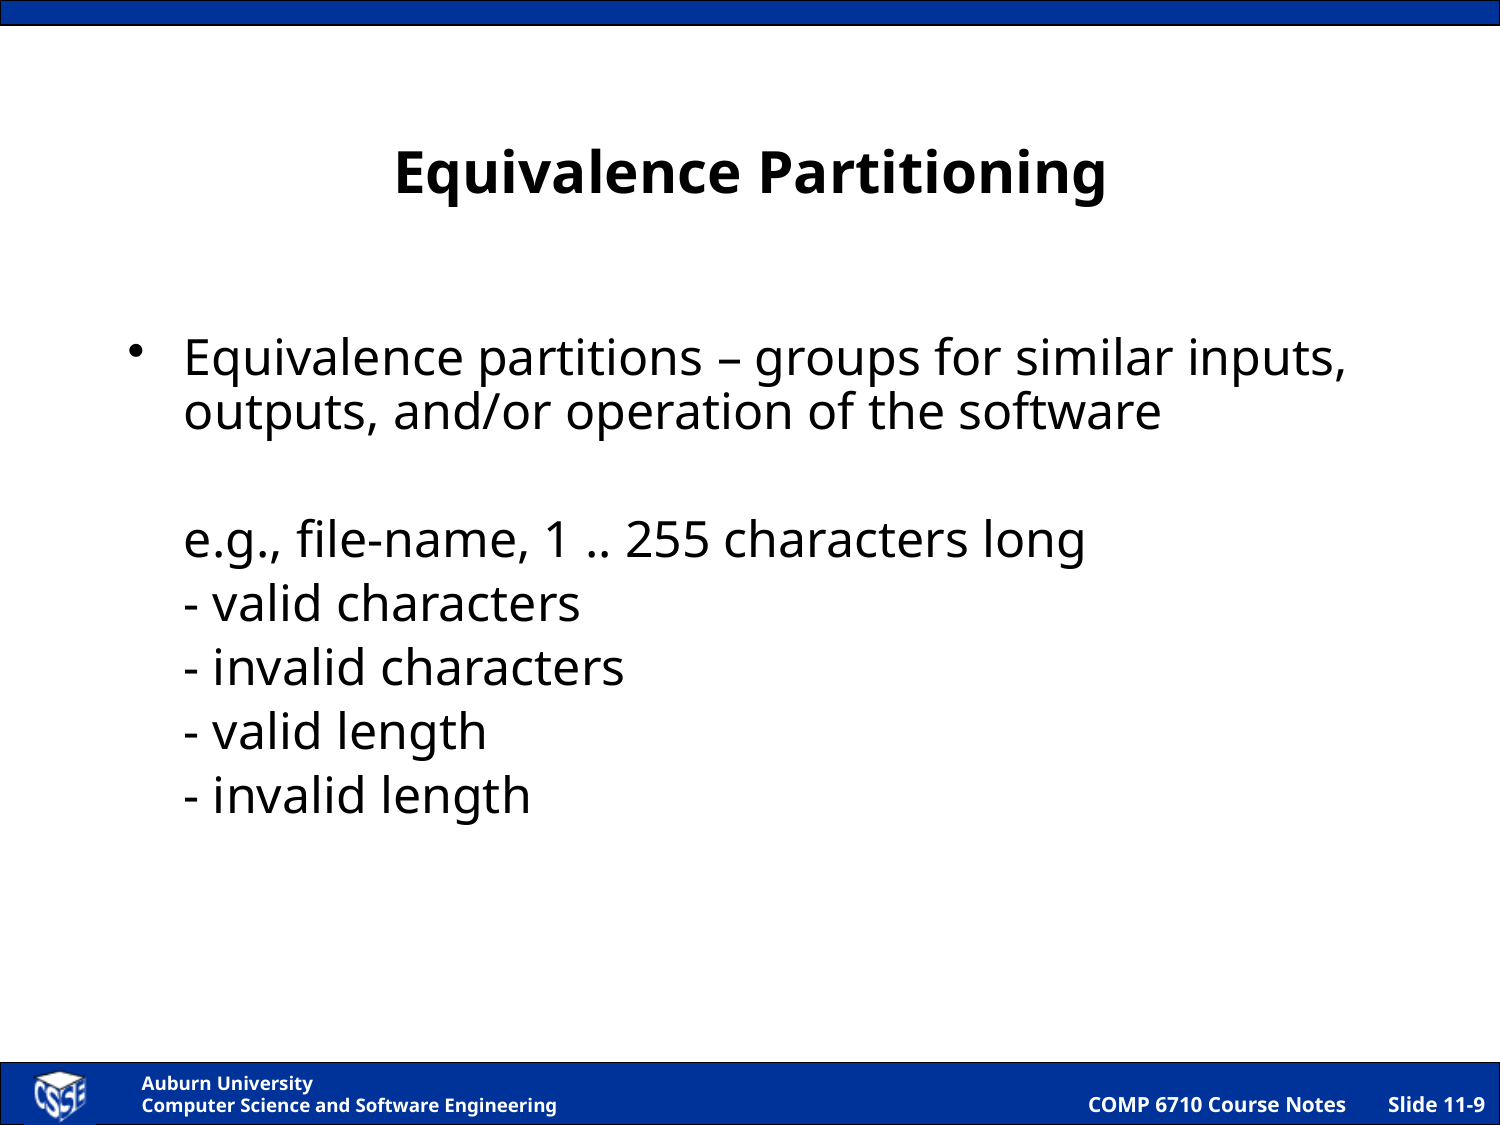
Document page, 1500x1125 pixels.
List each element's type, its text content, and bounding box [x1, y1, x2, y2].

list Equivalence partitions – groups for similar inputs, outputs, and/or operation of the software e.g., file-name, 1 .. 255 characters long - valid characters - invalid characters - valid length - invalid length [112, 324, 1388, 1000]
title Equivalence Partitioning [112, 99, 1390, 241]
picture [24, 1066, 96, 1125]
